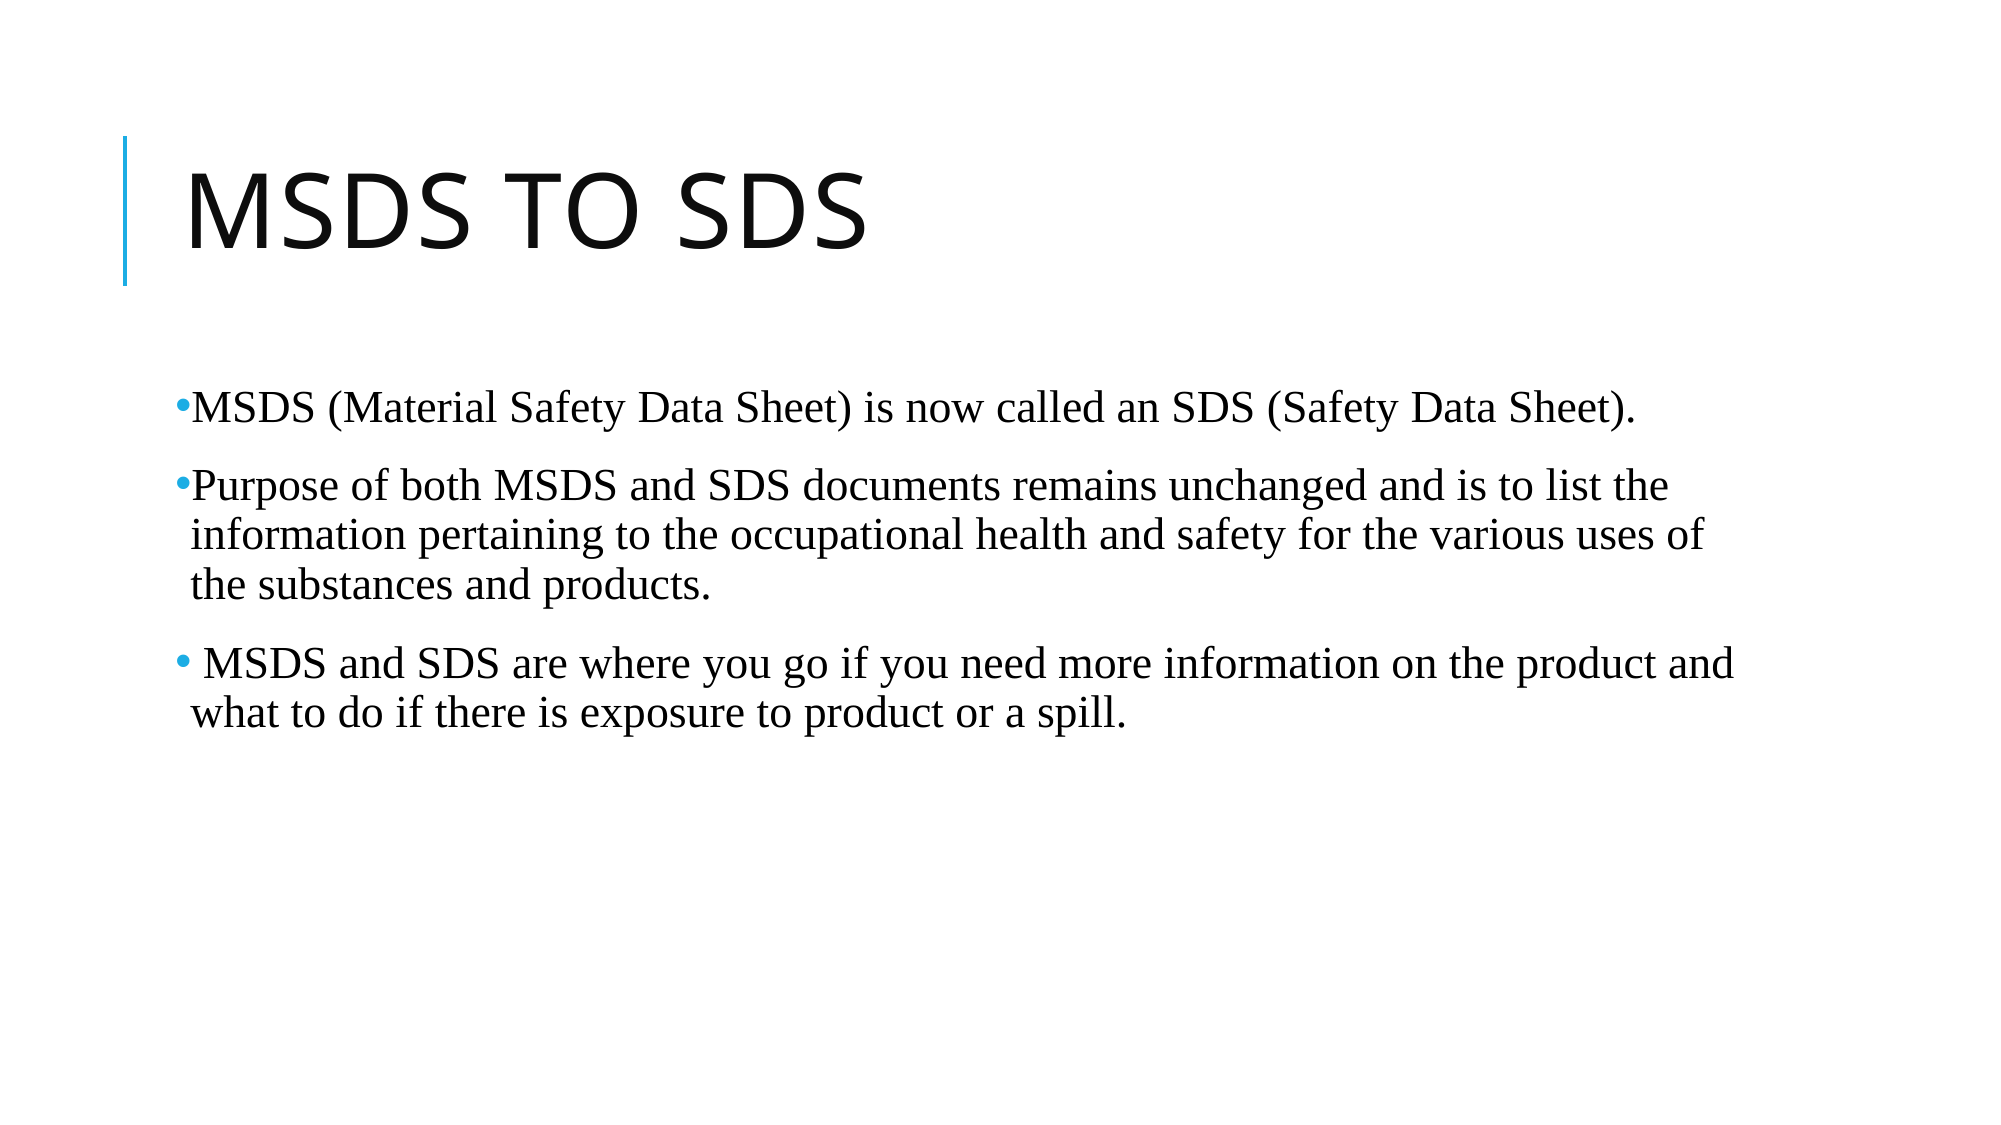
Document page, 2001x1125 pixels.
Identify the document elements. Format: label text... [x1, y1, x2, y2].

list MSDS (Material Safety Data Sheet) is now called an SDS (Safety Data Sheet). Purpose of both MSDS and SDS documents remains unchanged and is to list the information pertaining to the occupational health and safety for the various uses of the substances and products. MSDS and SDS are where you go if you need more information on the product and what to do if there is exposure to product or a spill. [168, 375, 1763, 1035]
title MSDS to SDS [168, 96, 1763, 342]
